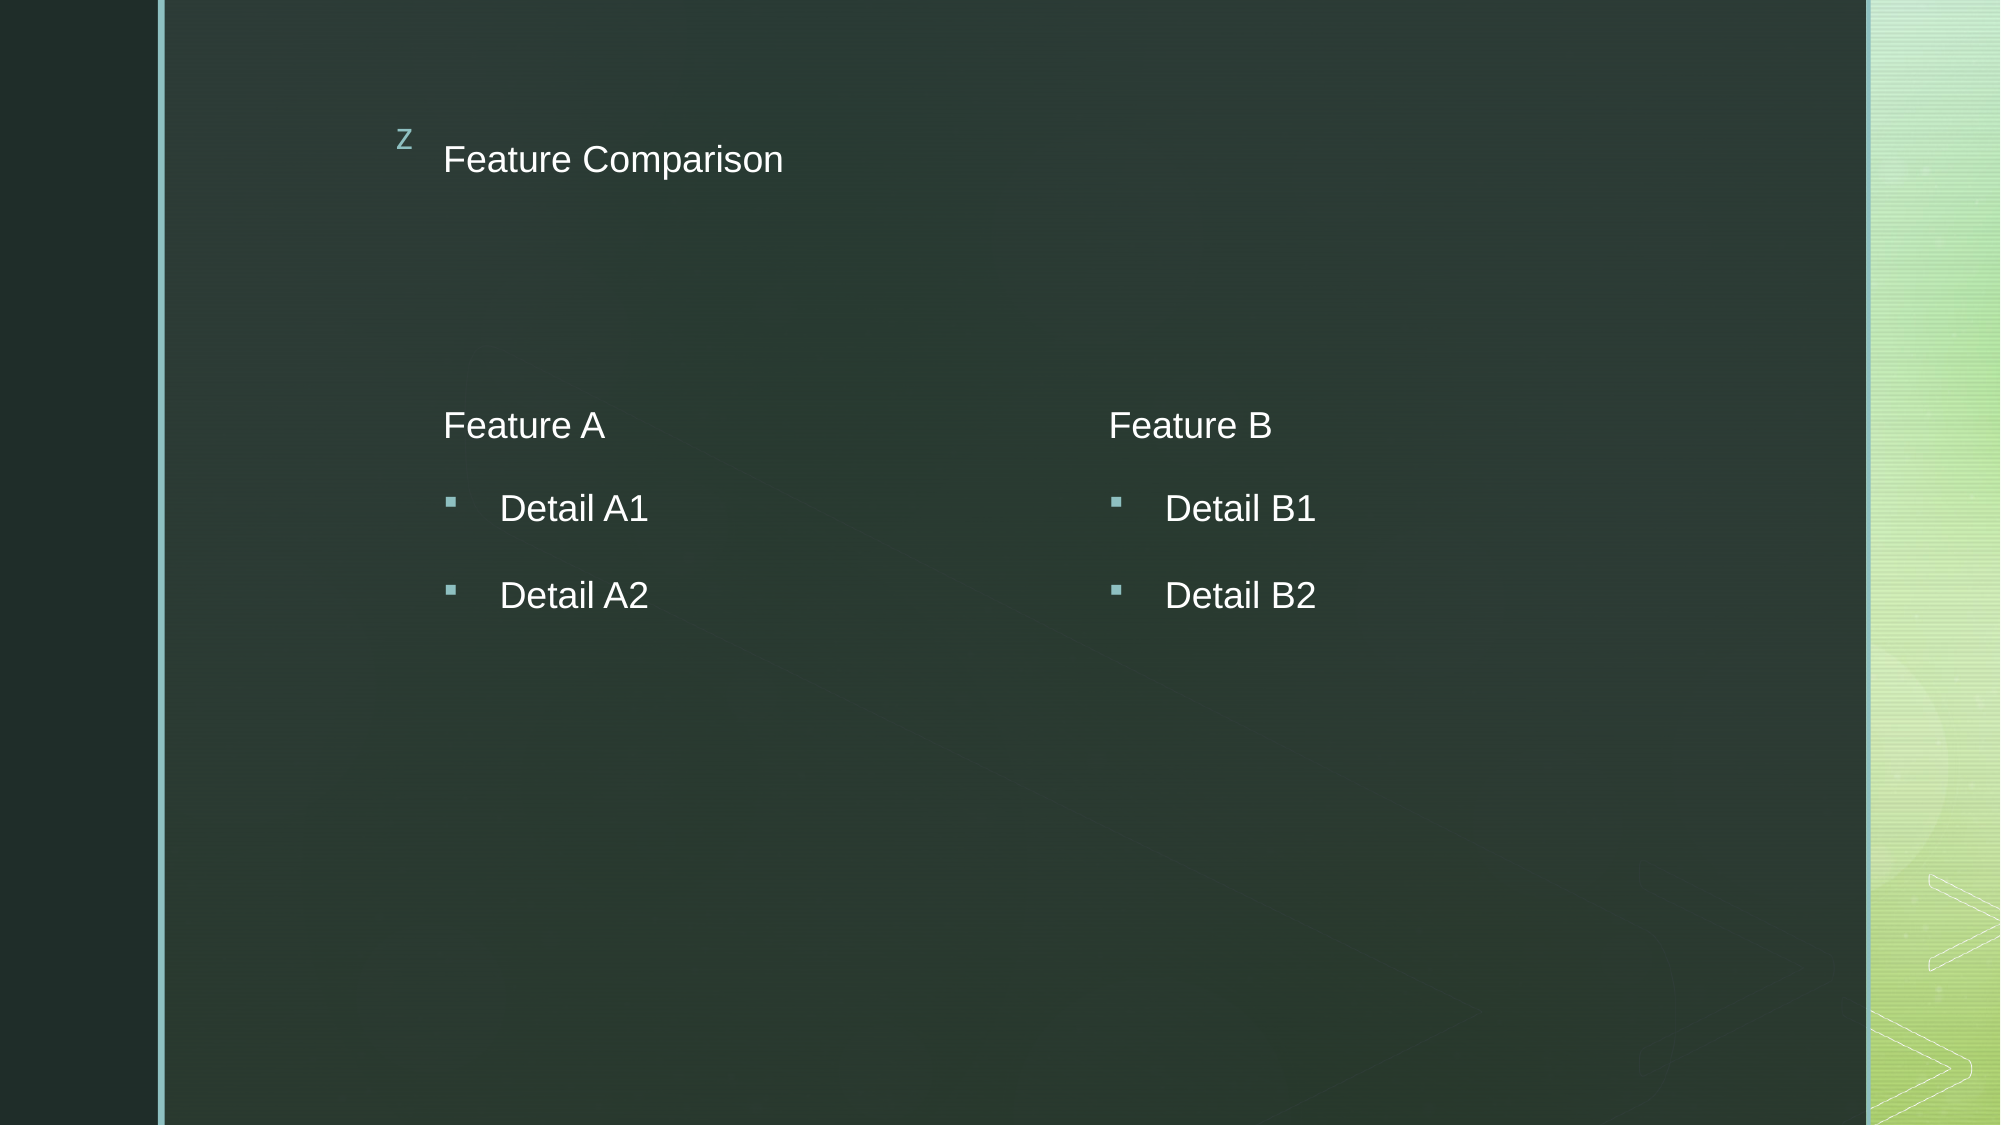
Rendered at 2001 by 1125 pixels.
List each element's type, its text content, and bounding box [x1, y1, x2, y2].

list Feature B [1093, 336, 1734, 454]
picture [1871, 0, 2001, 1125]
title Feature Comparison [428, 132, 1734, 309]
list Detail A1 Detail A2 [428, 467, 1067, 972]
list Detail B1 Detail B2 [1093, 467, 1734, 972]
list Feature A [428, 336, 1068, 454]
